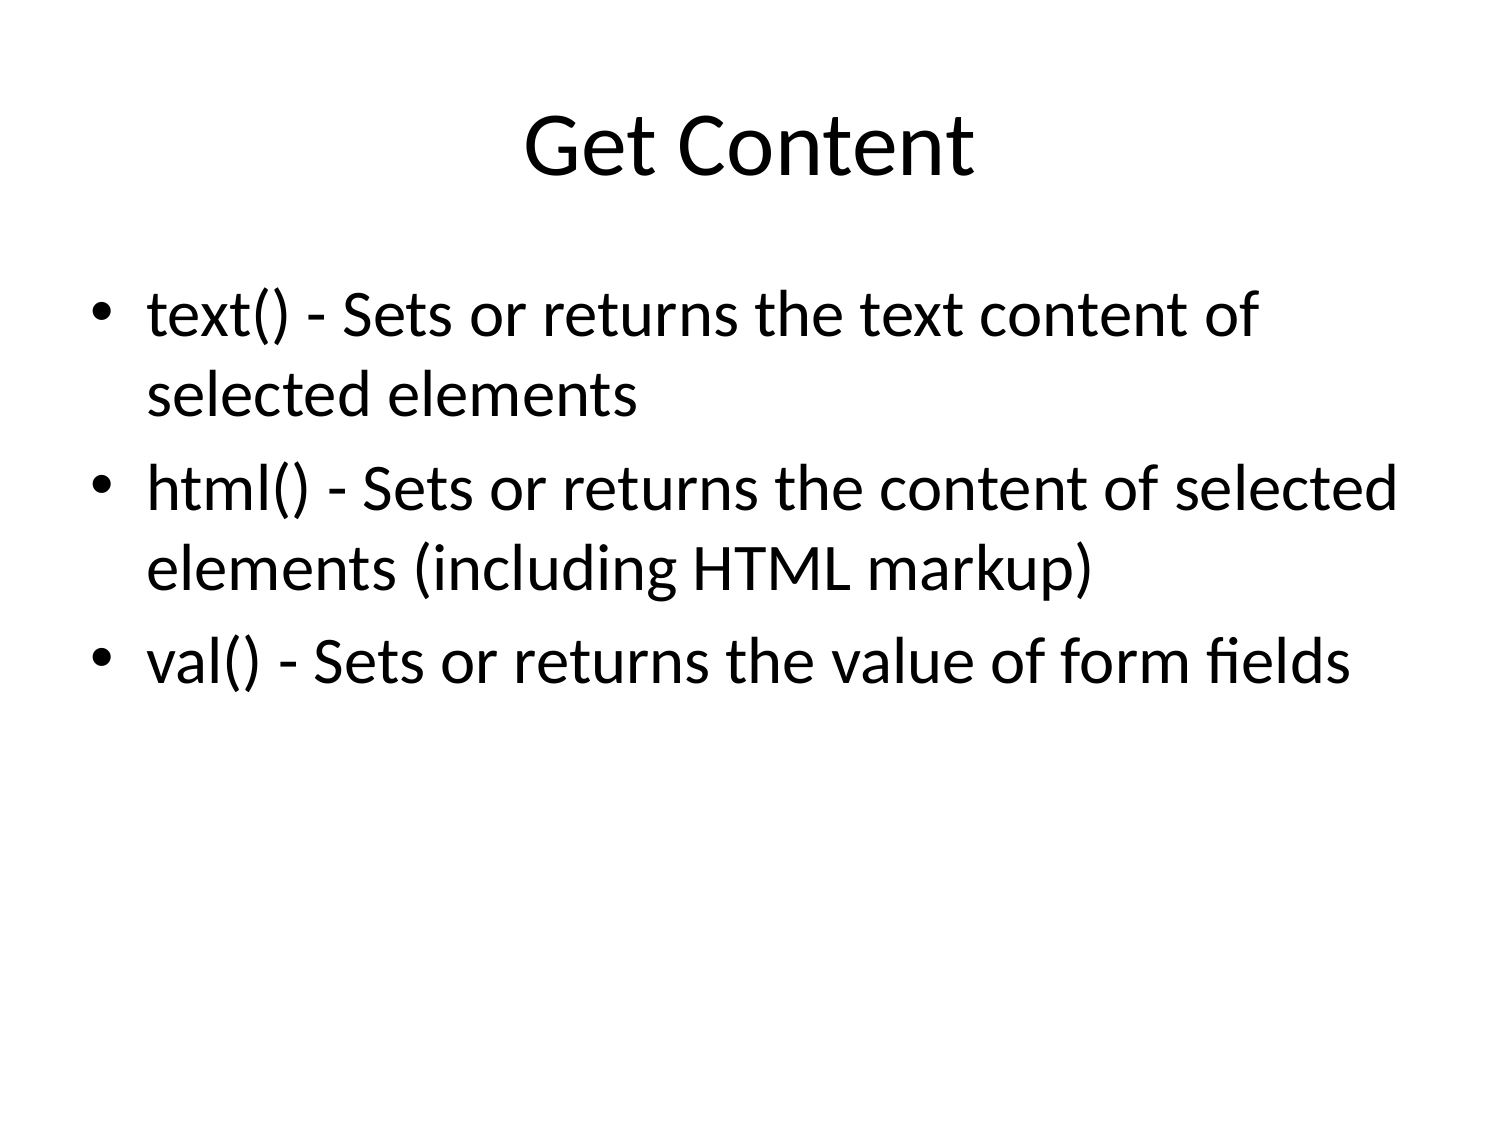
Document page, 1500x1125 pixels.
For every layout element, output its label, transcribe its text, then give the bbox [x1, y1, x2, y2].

title Get Content [75, 45, 1425, 233]
list text() - Sets or returns the text content of selected elements html() - Sets or returns the content of selected elements (including HTML markup) val() - Sets or returns the value of form fields [75, 262, 1425, 1005]
